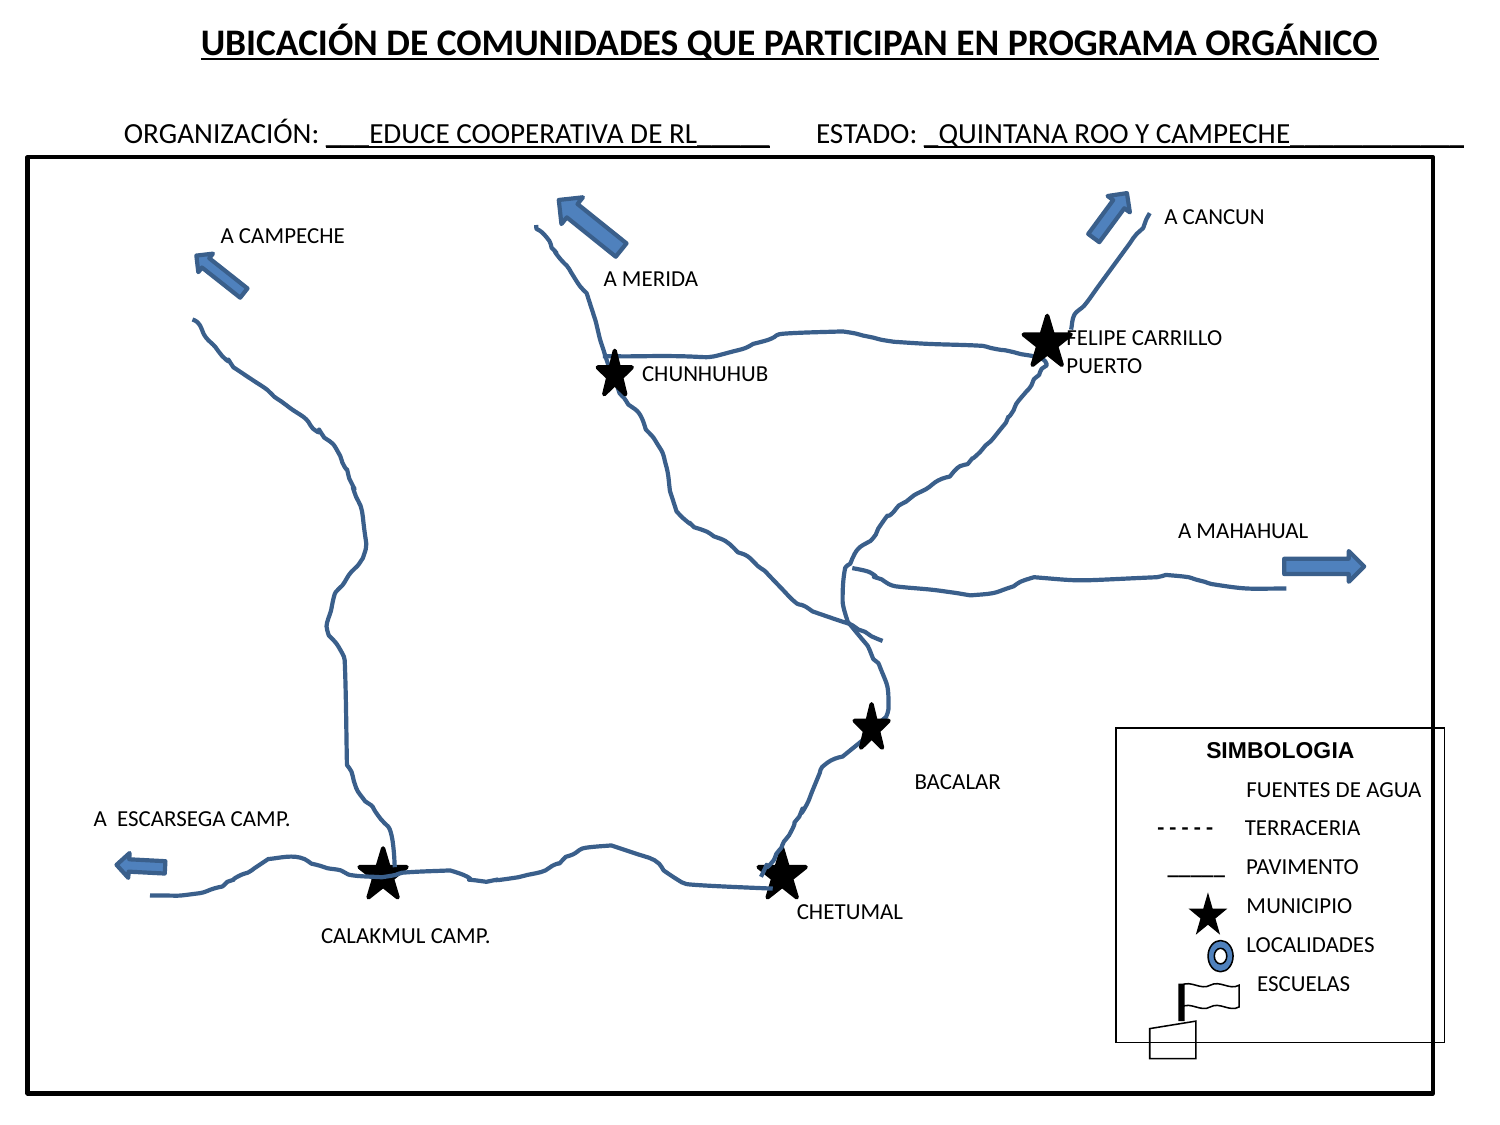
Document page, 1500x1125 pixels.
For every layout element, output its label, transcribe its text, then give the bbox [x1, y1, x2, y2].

text_box [1086, 191, 1132, 245]
text_box [114, 851, 168, 880]
text_box [534, 224, 884, 643]
text_box ESTADO: _QUINTANA ROO Y CAMPECHE____________ [801, 107, 1483, 157]
text_box ORGANIZACIÓN: ___EDUCE COOPERATIVA DE RL_____ [109, 107, 801, 155]
text_box [852, 702, 891, 750]
text_box A MERIDA [588, 256, 790, 299]
text_box [1071, 212, 1149, 315]
text_box CALAKMUL CAMP. [306, 912, 526, 956]
text_box [765, 847, 808, 900]
text_box UBICACIÓN DE COMUNIDADES QUE PARTICIPAN EN PROGRAMA ORGÁNICO [109, 10, 1471, 71]
text_box A CAMPECHE [205, 213, 407, 256]
text_box [595, 348, 634, 397]
text_box [556, 195, 629, 259]
text_box CHUNHUHUB [642, 350, 805, 393]
text_box A CANCUN [1149, 194, 1351, 237]
text_box BACALAR [899, 759, 1077, 802]
text_box [677, 329, 1049, 594]
text_box [366, 893, 378, 900]
text_box [851, 566, 1287, 598]
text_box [1115, 727, 1445, 1063]
text_box [1021, 313, 1051, 367]
text_box [1282, 549, 1367, 584]
text_box [191, 317, 397, 868]
text_box FELIPE CARRILLO PUERTO [1051, 315, 1253, 386]
text_box [613, 388, 891, 878]
text_box [149, 843, 773, 898]
text_box [388, 893, 400, 900]
text_box CHETUMAL [782, 888, 983, 932]
text_box A ESCARSEGA CAMP. [78, 795, 325, 838]
text_box [357, 846, 409, 875]
text_box [194, 251, 250, 300]
text_box A MAHAHUAL [1163, 508, 1365, 551]
text_box [25, 155, 1435, 1096]
